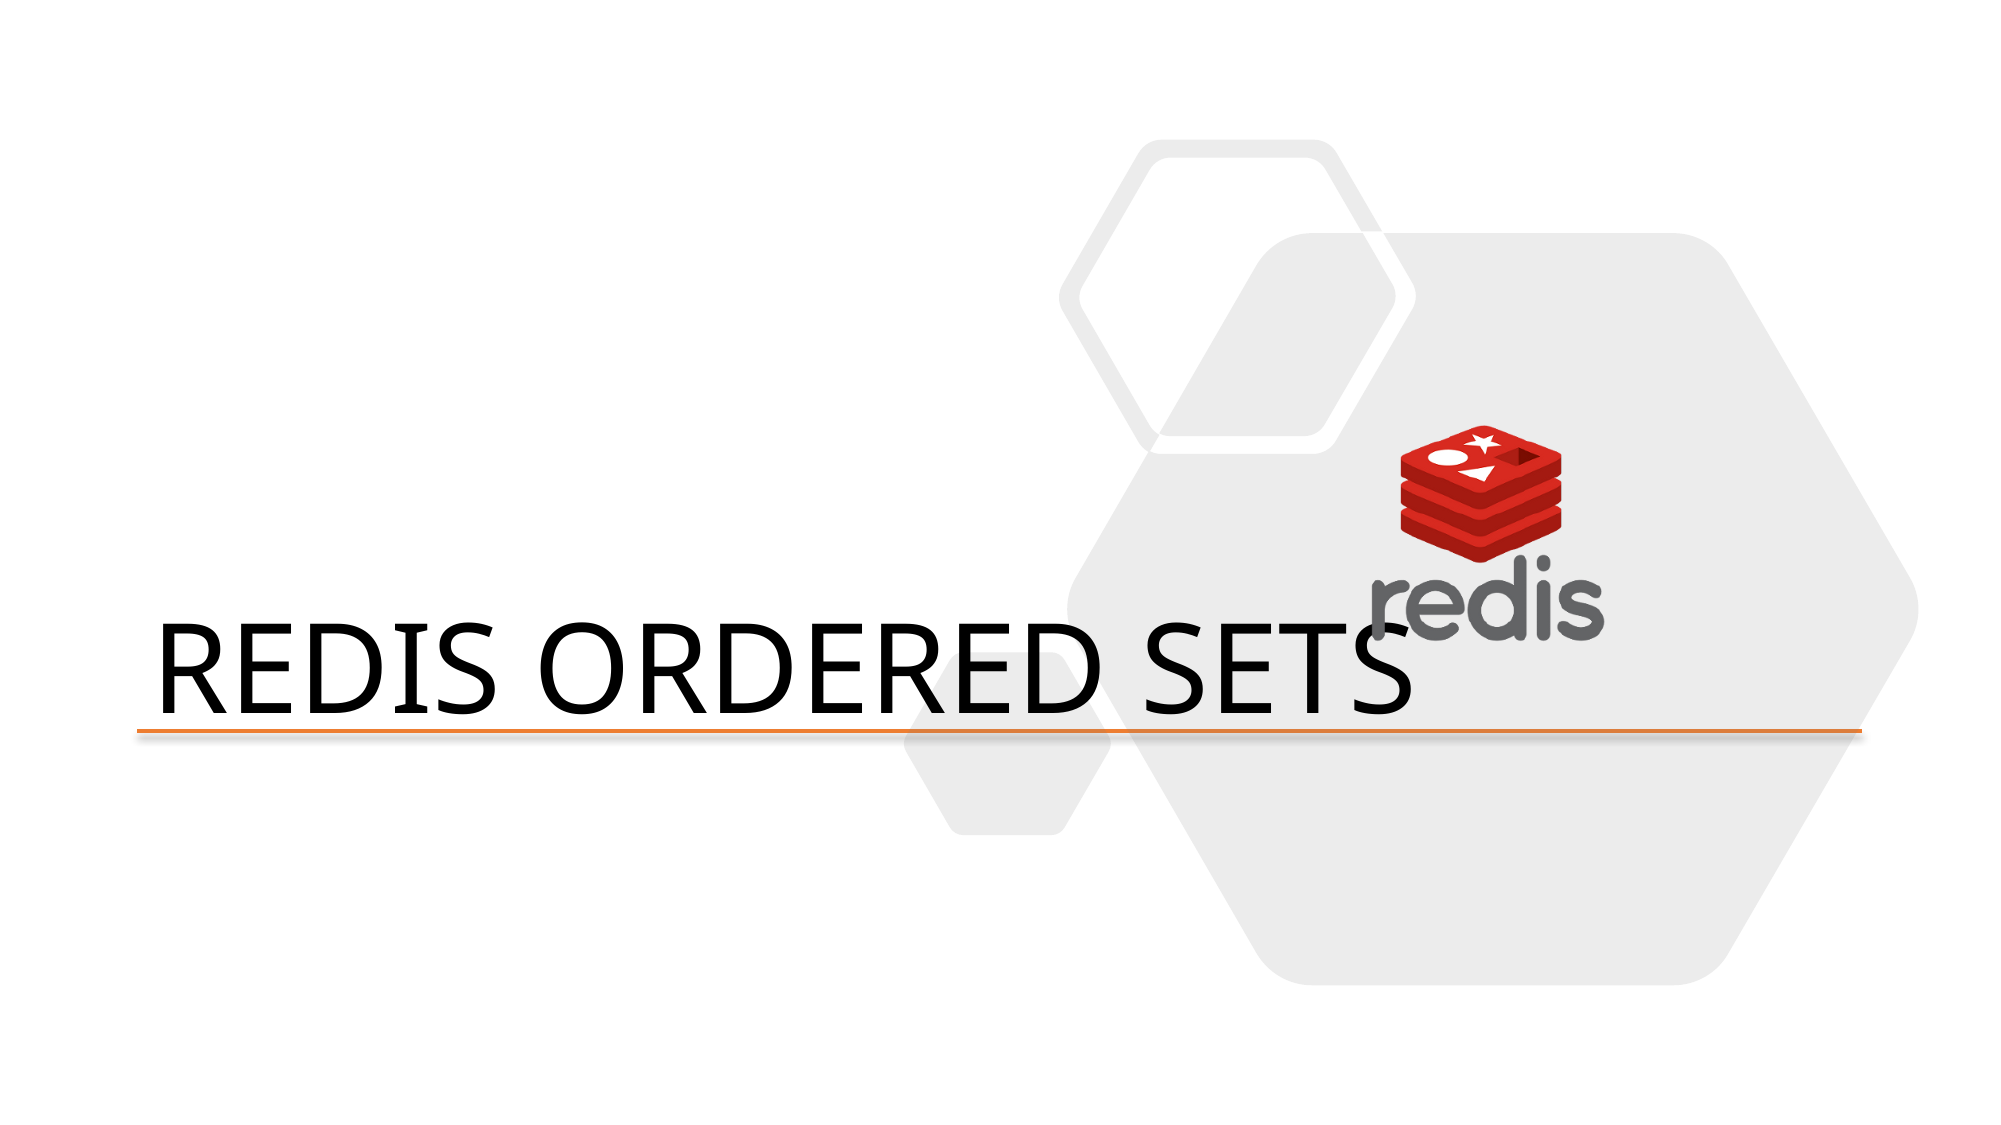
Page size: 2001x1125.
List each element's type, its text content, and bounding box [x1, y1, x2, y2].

title REDIS ORDERED SETS [136, 280, 1862, 749]
picture [1337, 405, 1637, 658]
